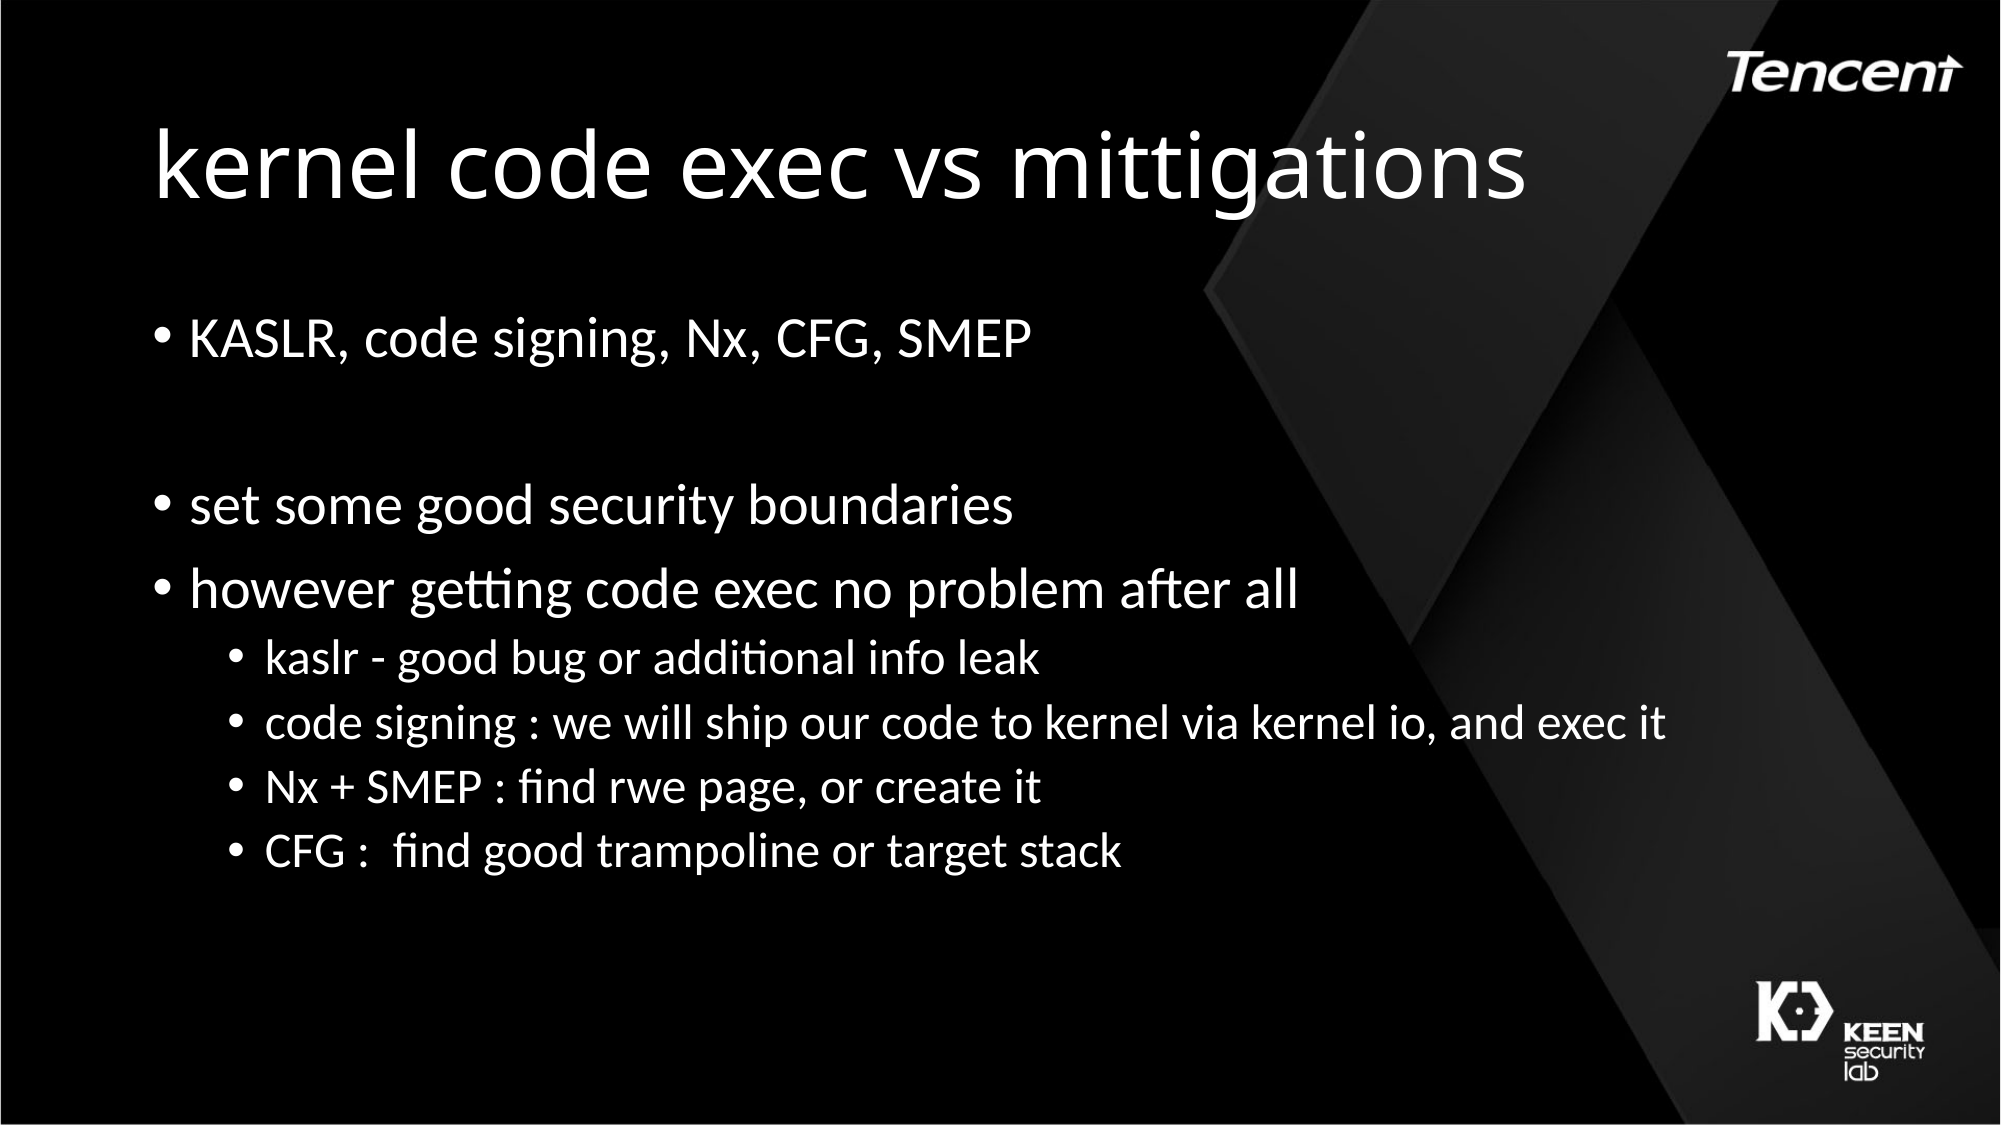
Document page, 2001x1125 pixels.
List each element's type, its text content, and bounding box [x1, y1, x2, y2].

title kernel code exec vs mittigations [137, 59, 1863, 278]
list KASLR, code signing, Nx, CFG, SMEP set some good security boundaries however getting code exec no problem after all kaslr - good bug or additional info leak code signing : we will ship our code to kernel via kernel io, and exec it Nx + SMEP : find rwe page, or create it CFG : find good trampoline or target stack [137, 299, 1863, 1014]
picture [0, 0, 2001, 1125]
